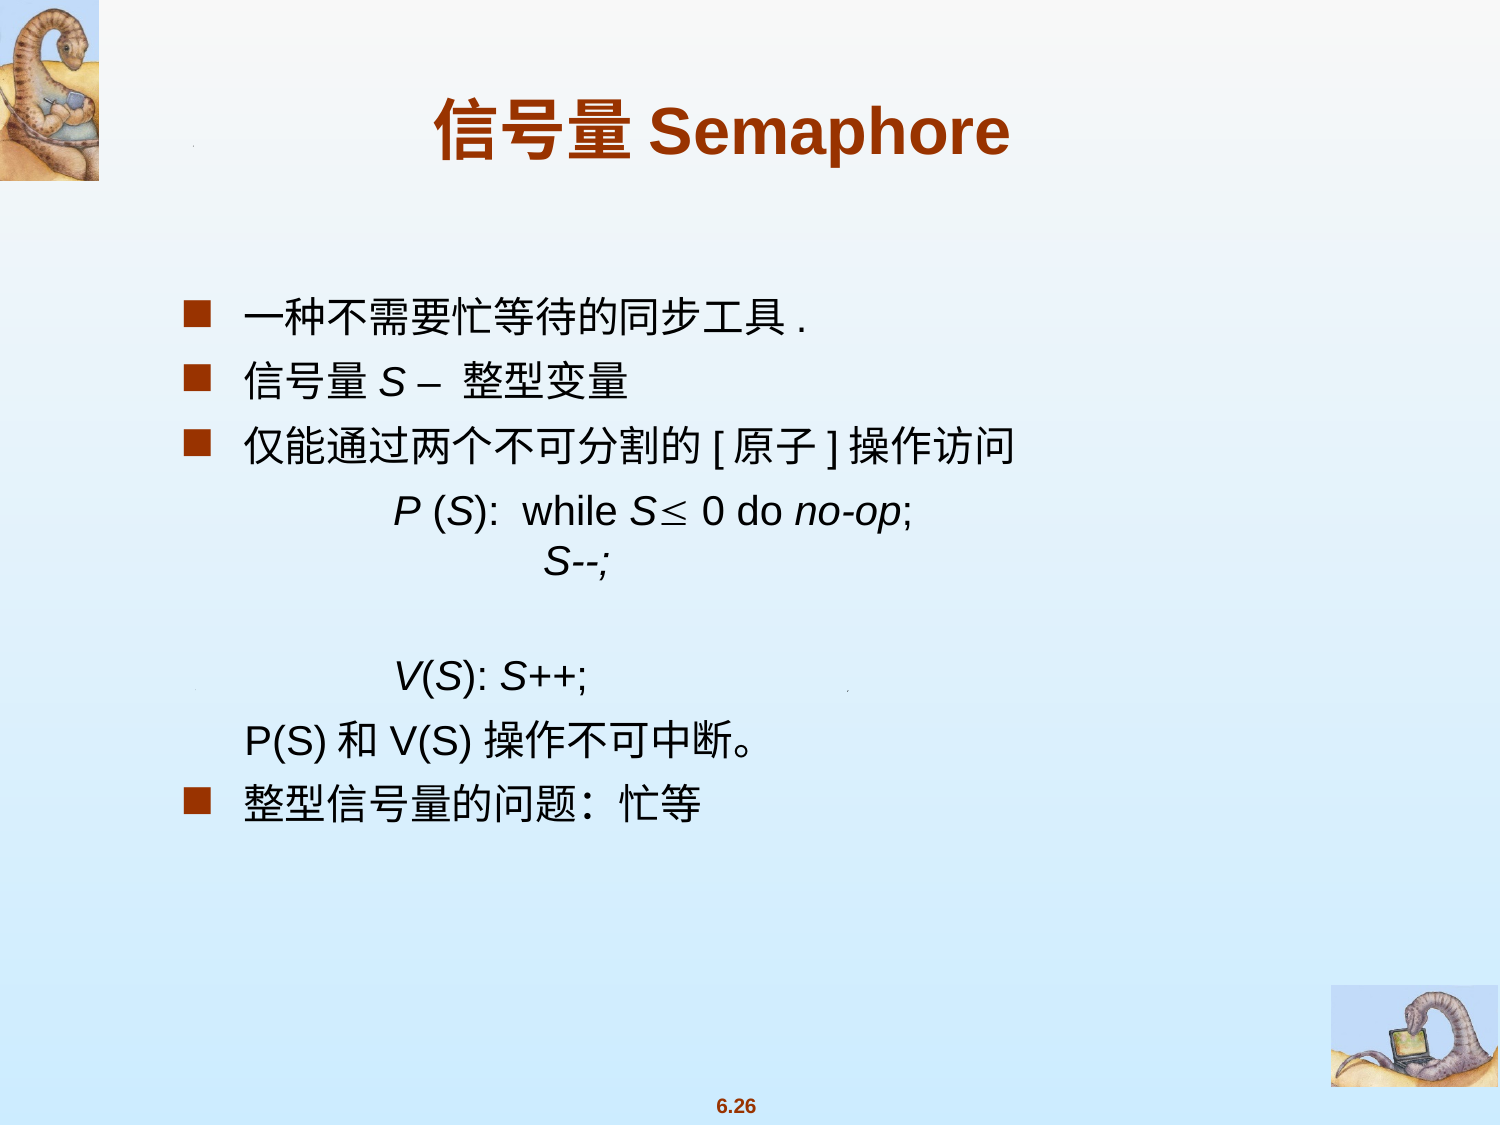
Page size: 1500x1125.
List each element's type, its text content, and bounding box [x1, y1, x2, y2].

list 一种不需要忙等待的同步工具. 信号量S – 整型变量 仅能通过两个不可分割的[原子]操作访问 P (S): while S 0 do no-op; S--; V(S): S++; P(S)和V(S)操作不可中断。 整型信号量的问题：忙等 [171, 282, 1325, 1048]
picture [1331, 985, 1498, 1087]
title 信号量Semaphore [169, 54, 1276, 176]
picture [0, 0, 99, 181]
